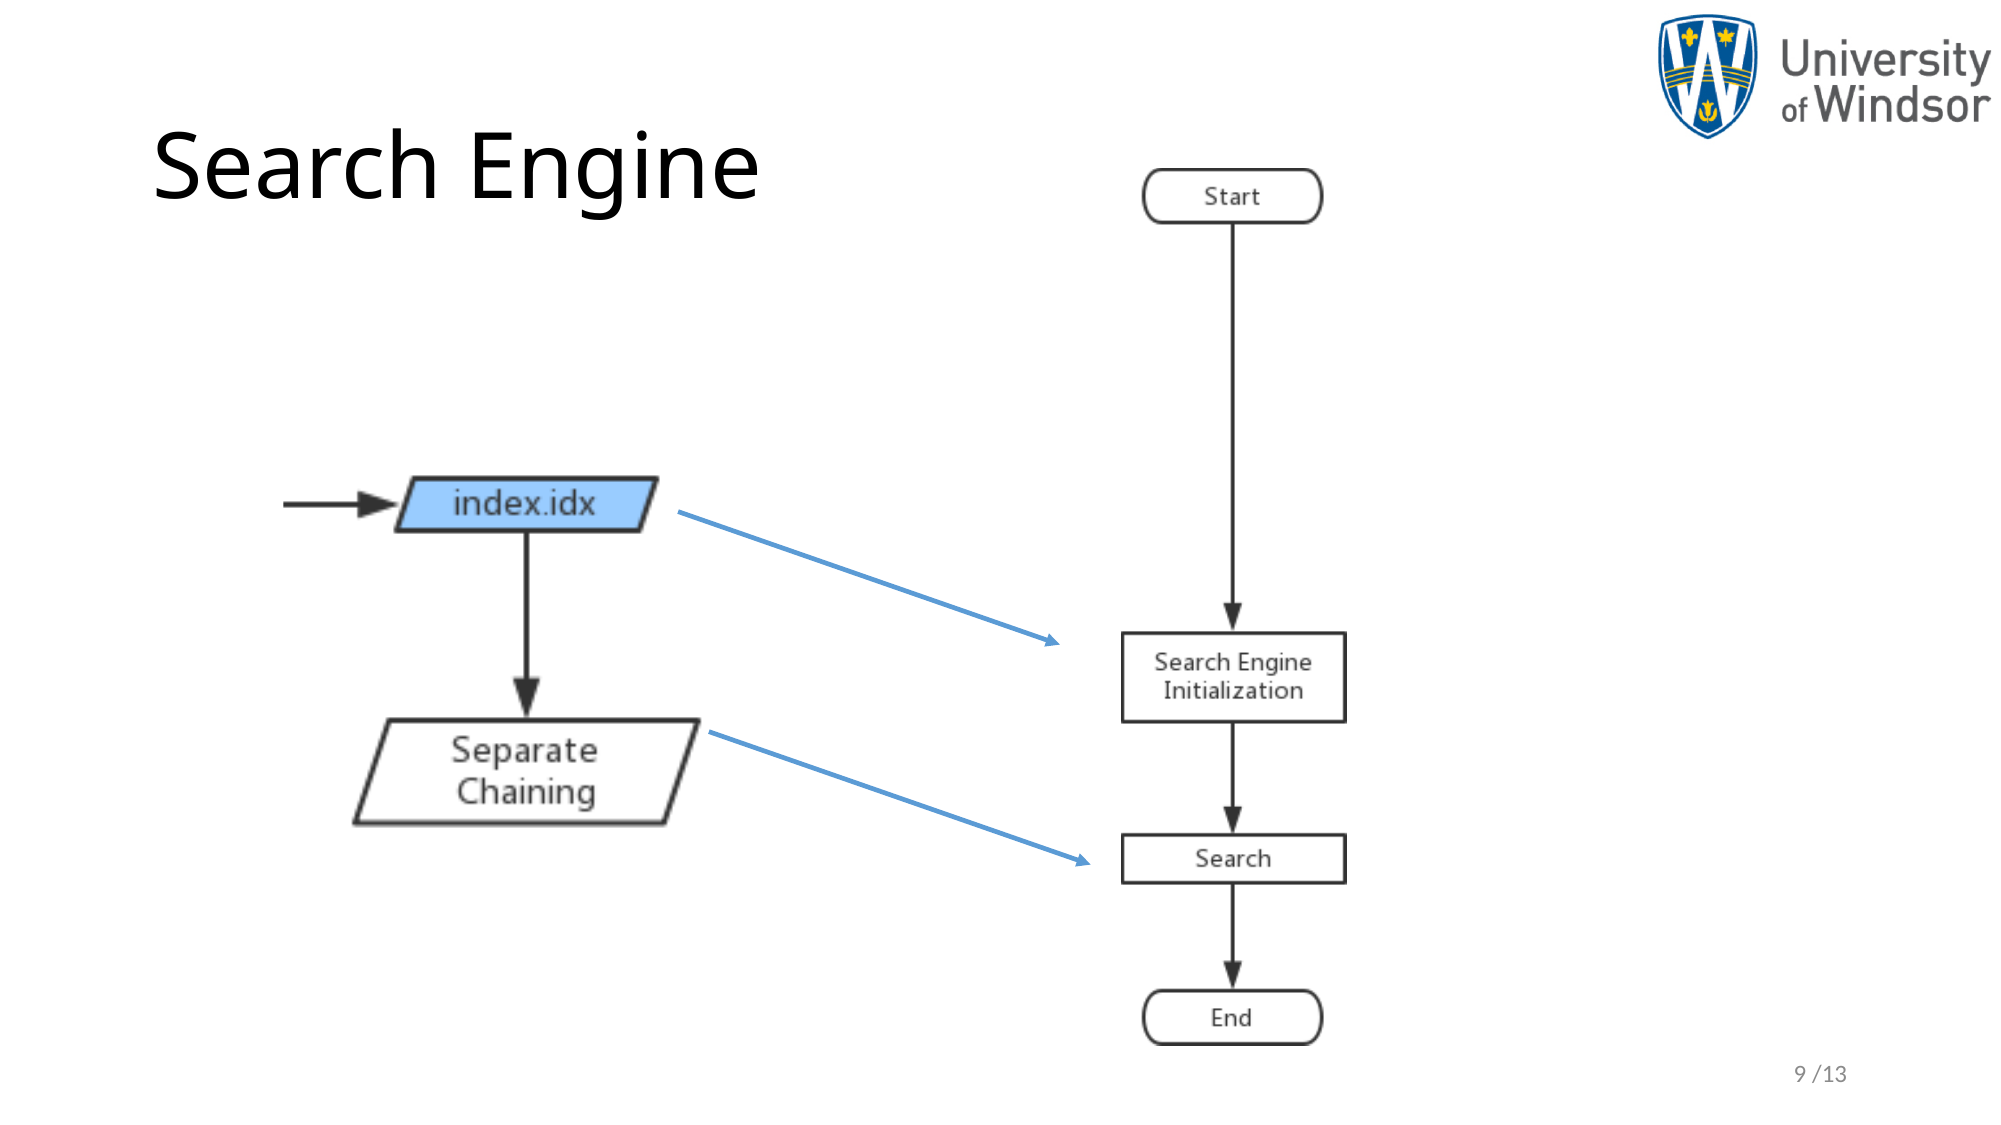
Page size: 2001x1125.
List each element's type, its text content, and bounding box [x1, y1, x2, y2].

picture [1649, 5, 2000, 148]
picture [283, 453, 740, 836]
slide_number 8 /13 [1412, 1042, 1863, 1103]
picture [1121, 168, 1347, 1046]
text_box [708, 731, 1091, 865]
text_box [678, 511, 1060, 645]
title Search Engine [137, 59, 1863, 278]
